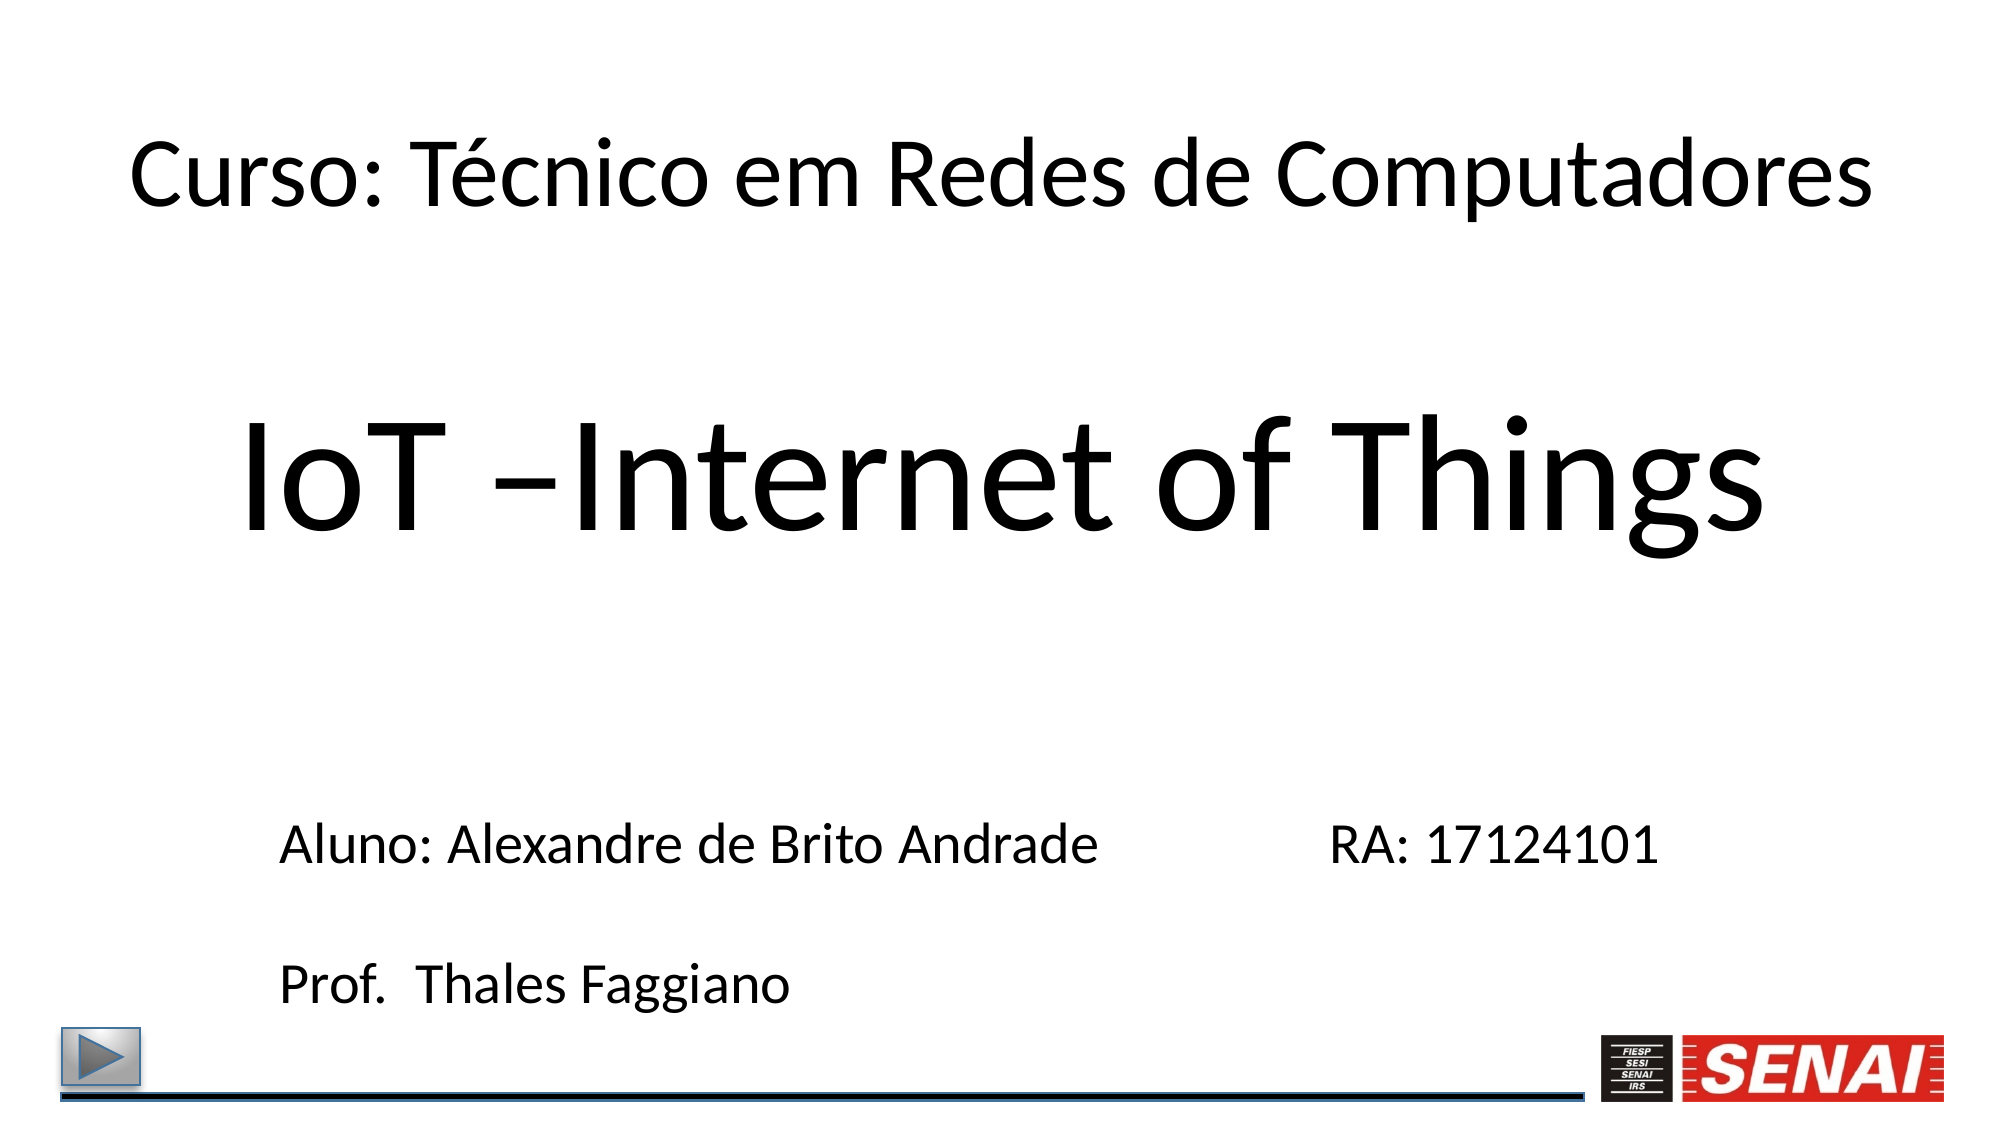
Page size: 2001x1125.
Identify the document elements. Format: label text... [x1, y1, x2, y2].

text_box Aluno: Alexandre de Brito Andrade RA: 17124101 Prof. Thales Faggiano [123, 797, 1795, 1023]
text_box Curso: Técnico em Redes de Computadores IoT –Internet of Things [60, 98, 1945, 736]
text_box [61, 1027, 141, 1035]
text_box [60, 1035, 1944, 1102]
